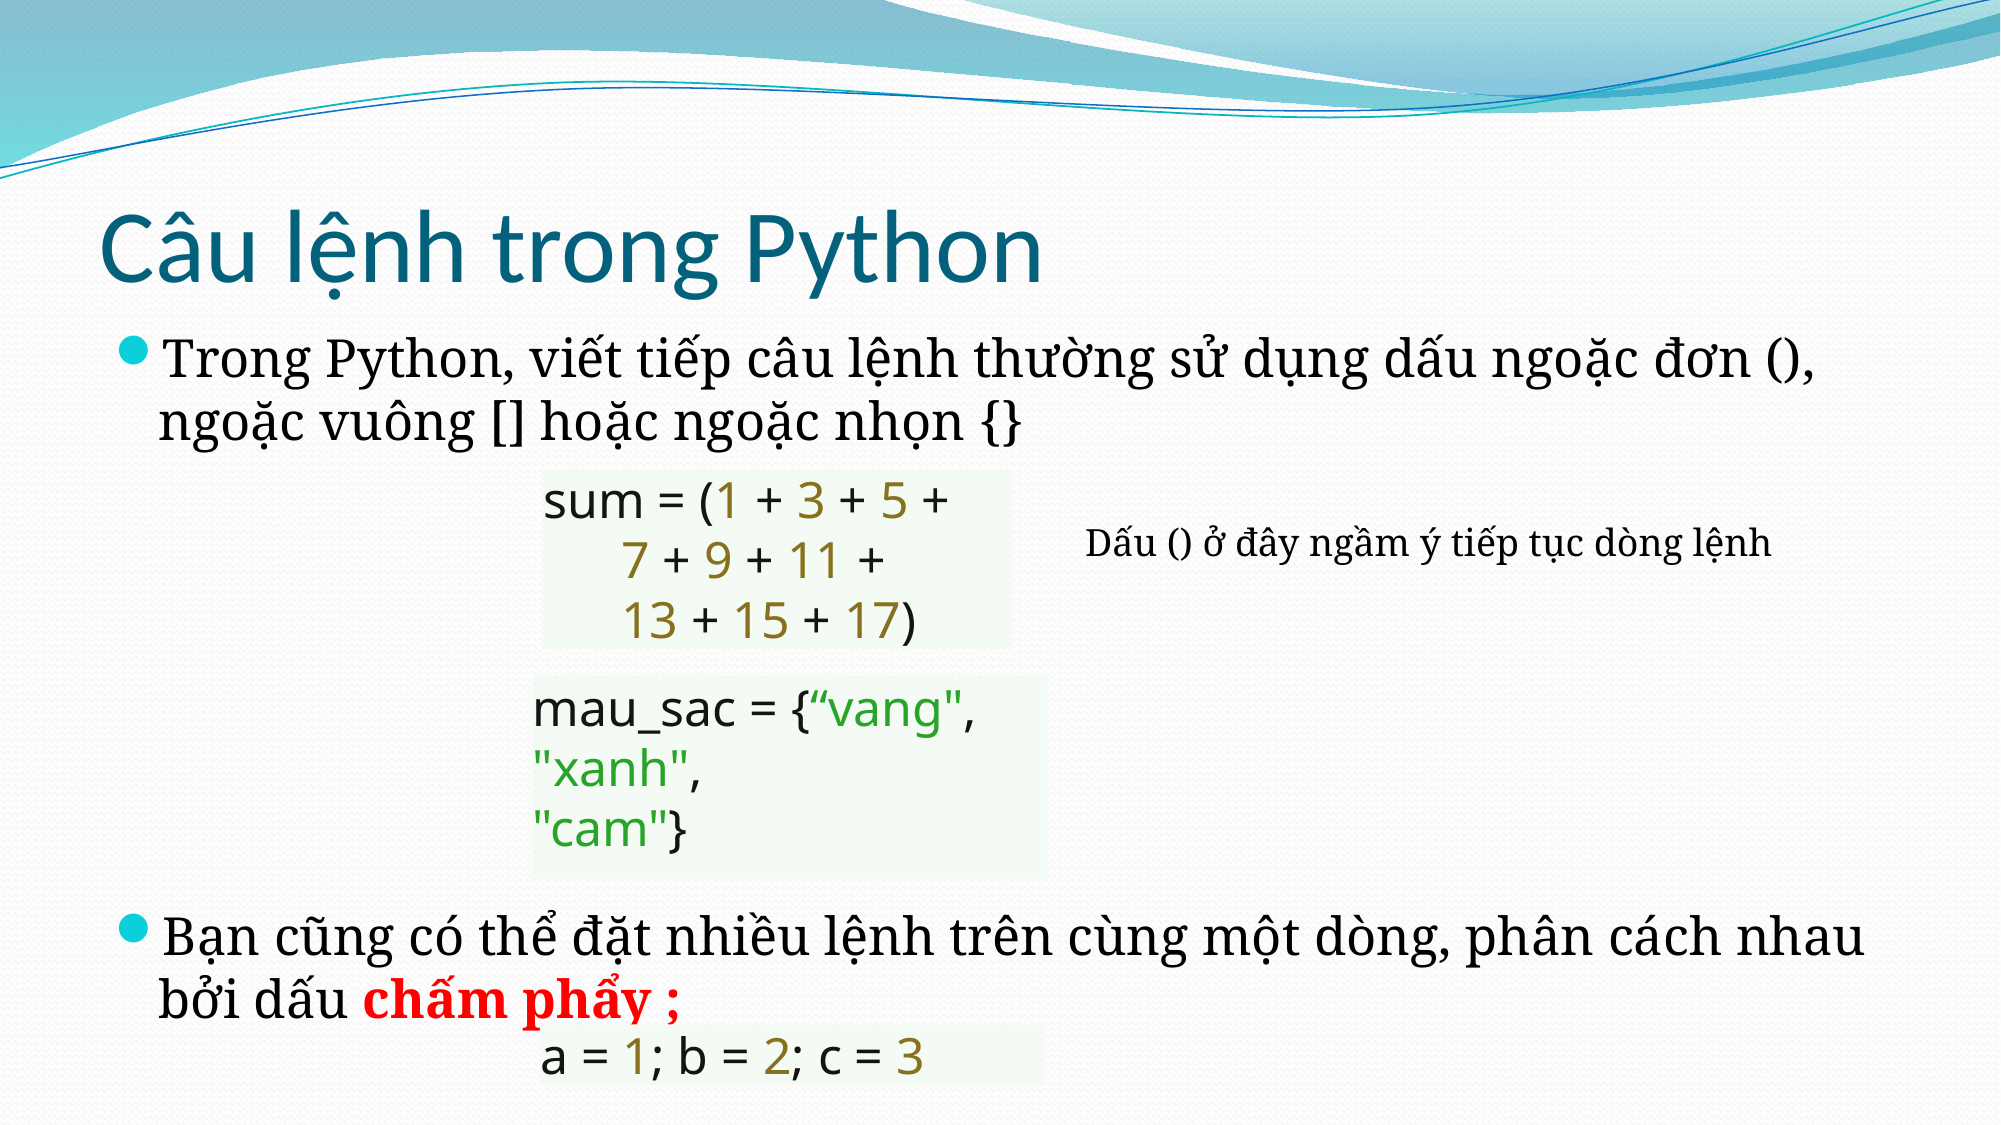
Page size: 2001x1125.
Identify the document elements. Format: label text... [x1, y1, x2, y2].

text_box a = 1; b = 2; c = 3 [540, 1024, 1045, 1085]
text_box sum = (1 + 3 + 5 + 7 + 9 + 11 + 13 + 15 + 17) [543, 468, 1012, 650]
text_box mau_sac = {“vang", "xanh", "cam"} [532, 675, 1048, 880]
text_box Dấu () ở đây ngầm ý tiếp tục dòng lệnh [1070, 511, 1788, 572]
list Trong Python, viết tiếp câu lệnh thường sử dụng dấu ngoặc đơn (), ngoặc vuông [] hoặc ngoặc nhọn {} Bạn cũng có thể đặt nhiều lệnh trên cùng một dòng, phân cách nhau bởi dấu chấm phẩy ; [99, 317, 1900, 1038]
title Câu lệnh trong Python [99, 115, 1900, 303]
